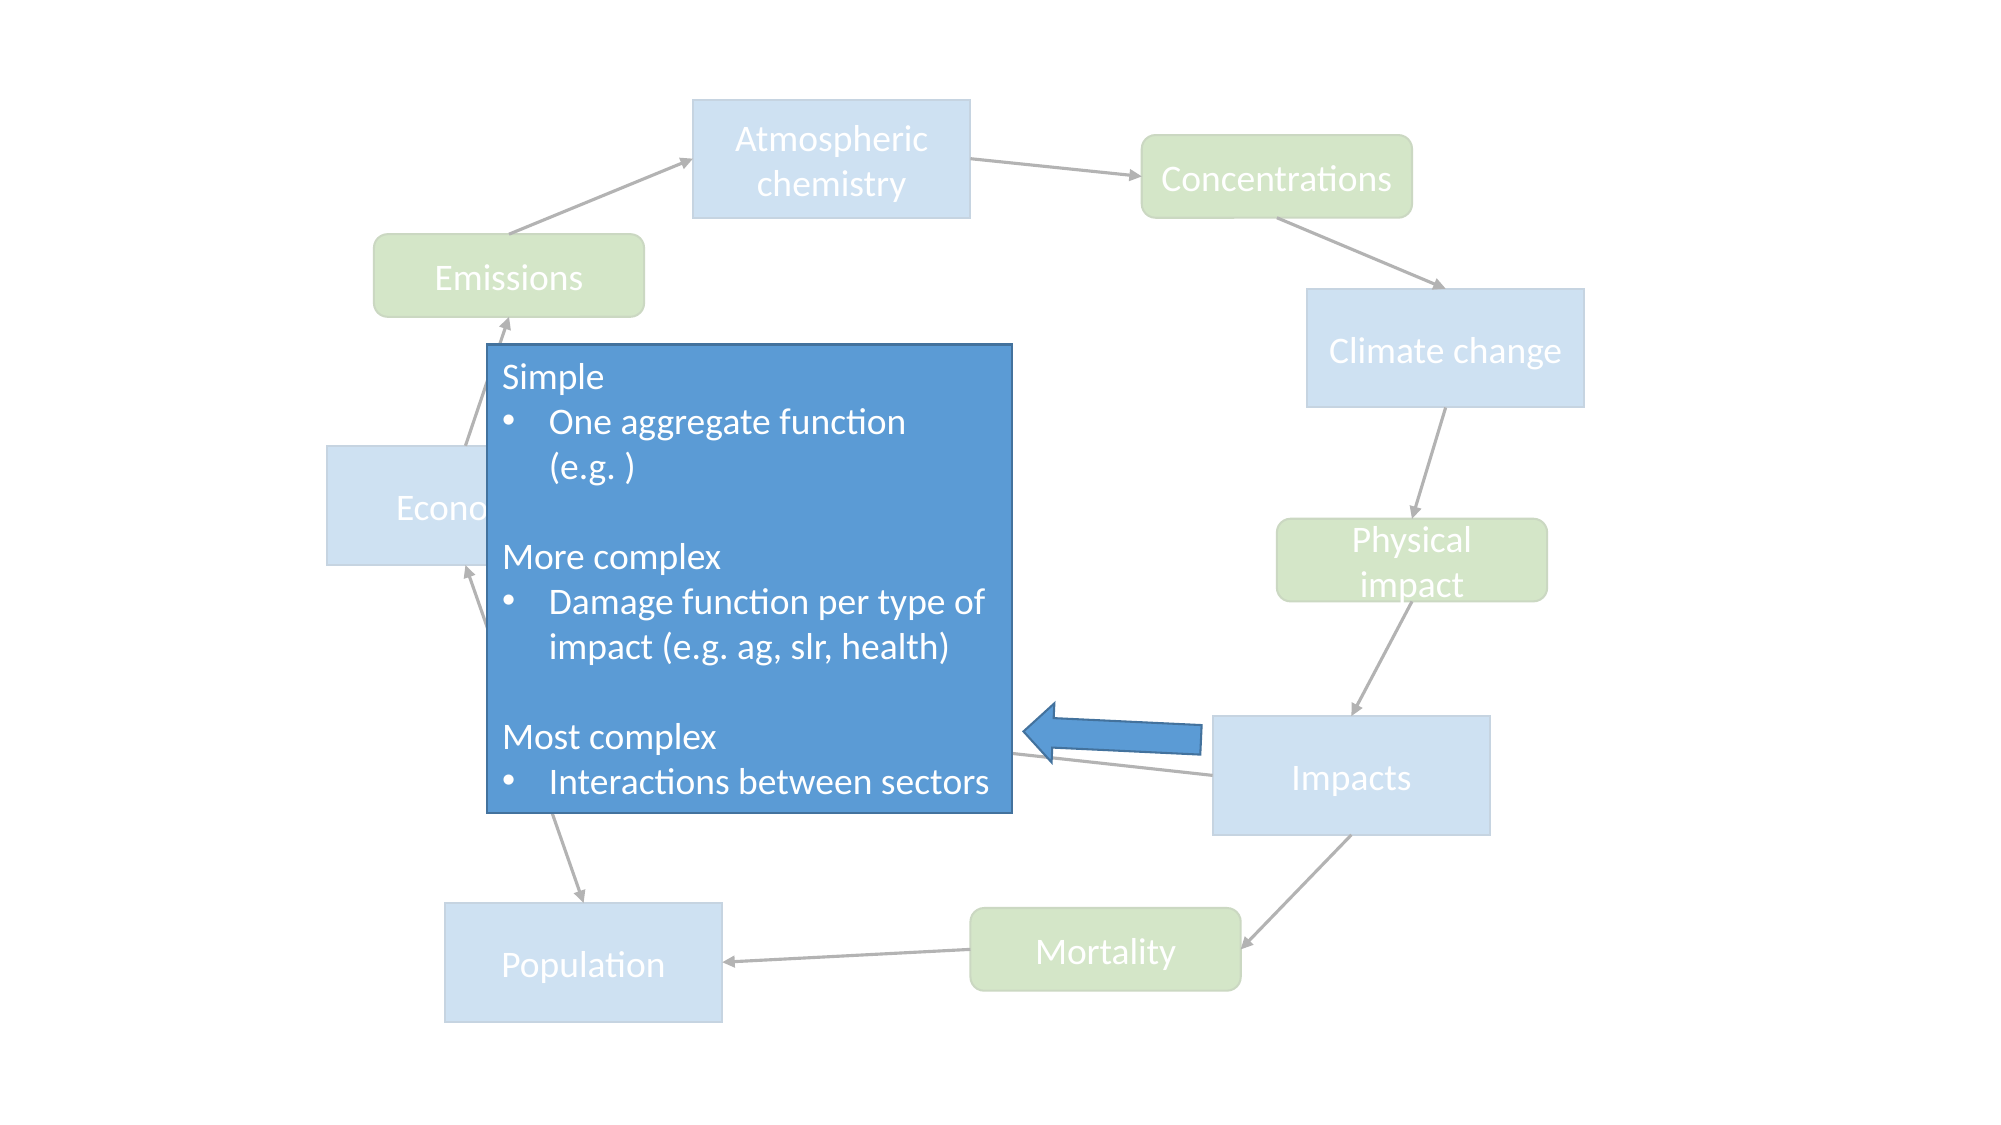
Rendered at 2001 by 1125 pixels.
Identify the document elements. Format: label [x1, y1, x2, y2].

text_box [290, 27, 1733, 1104]
text_box [970, 158, 1142, 177]
text_box [722, 949, 971, 963]
text_box [1411, 407, 1446, 519]
text_box [1351, 601, 1413, 716]
text_box [509, 158, 693, 235]
text_box [465, 316, 509, 446]
text_box [1240, 834, 1352, 950]
text_box [1022, 700, 1203, 745]
text_box [1276, 217, 1446, 289]
text_box [604, 505, 805, 705]
text_box [465, 565, 584, 903]
text_box [939, 745, 1213, 776]
